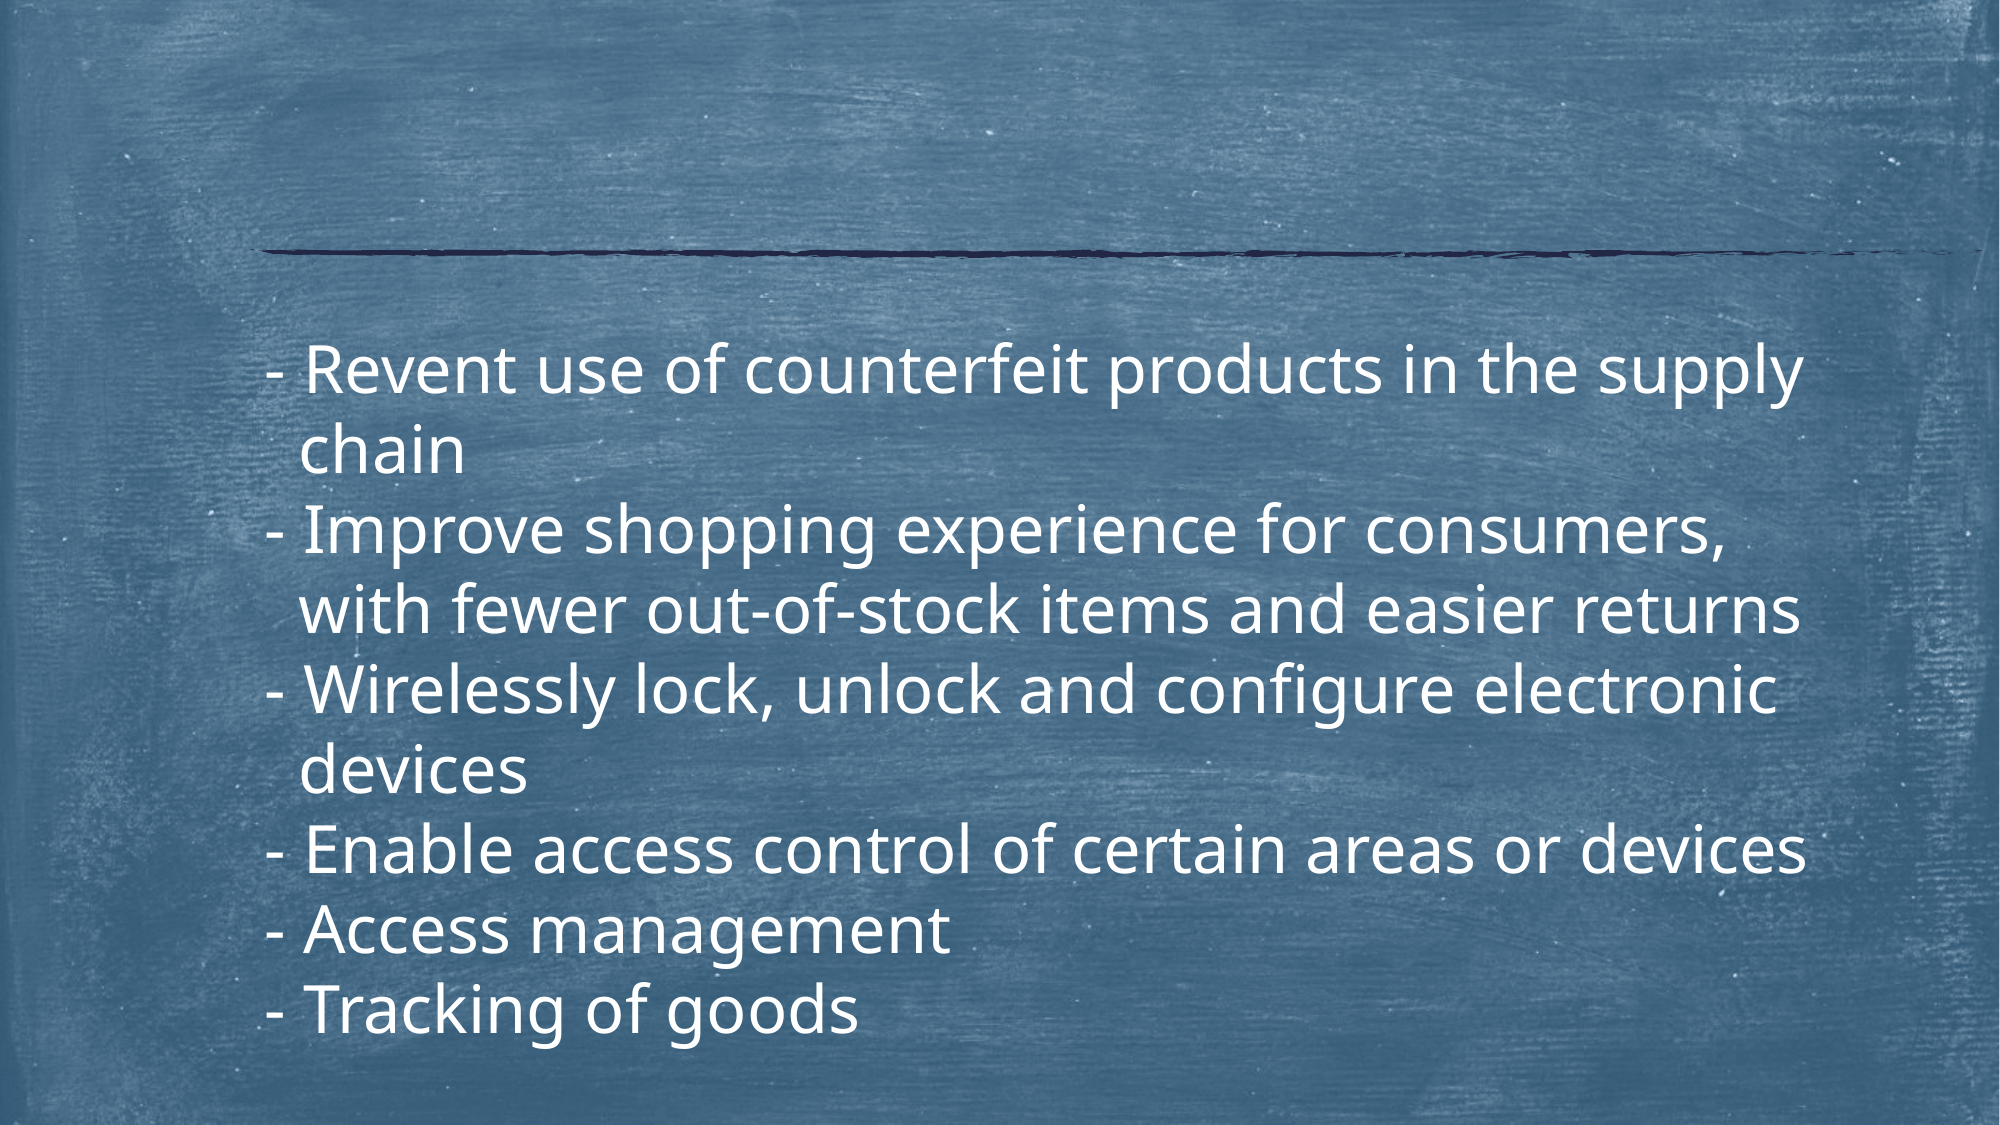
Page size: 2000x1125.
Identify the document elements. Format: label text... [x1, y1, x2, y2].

text_box - Revent use of counterfeit products in the supply chain - Improve shopping experience for consumers, with fewer out-of-stock items and easier returns - Wirelessly lock, unlock and configure electronic devices - Enable access control of certain areas or devices - Access management - Tracking of goods [249, 274, 1950, 1055]
